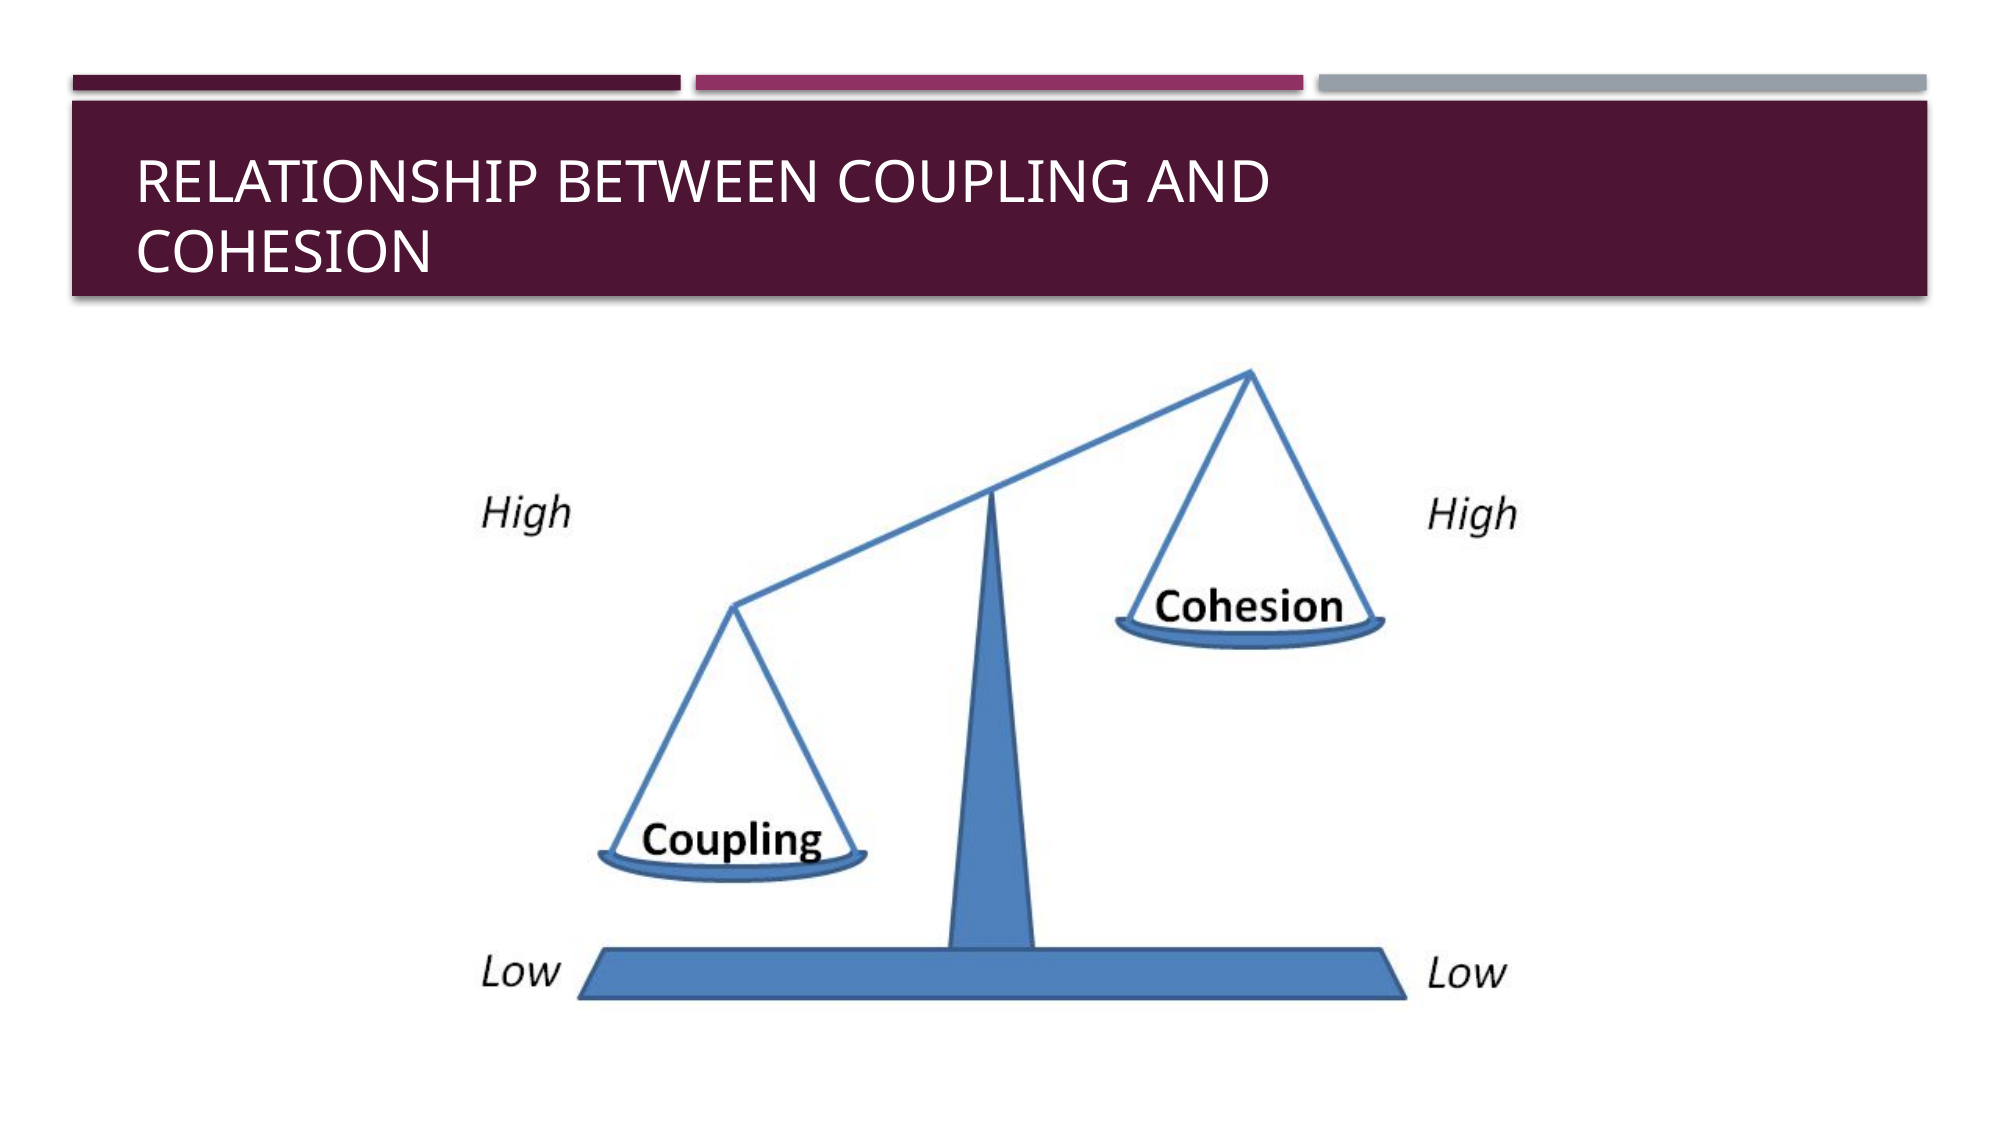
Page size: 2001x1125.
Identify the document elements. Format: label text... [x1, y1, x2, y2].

title Relationship between Coupling and Cohesion [120, 103, 1396, 292]
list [474, 361, 1526, 1010]
